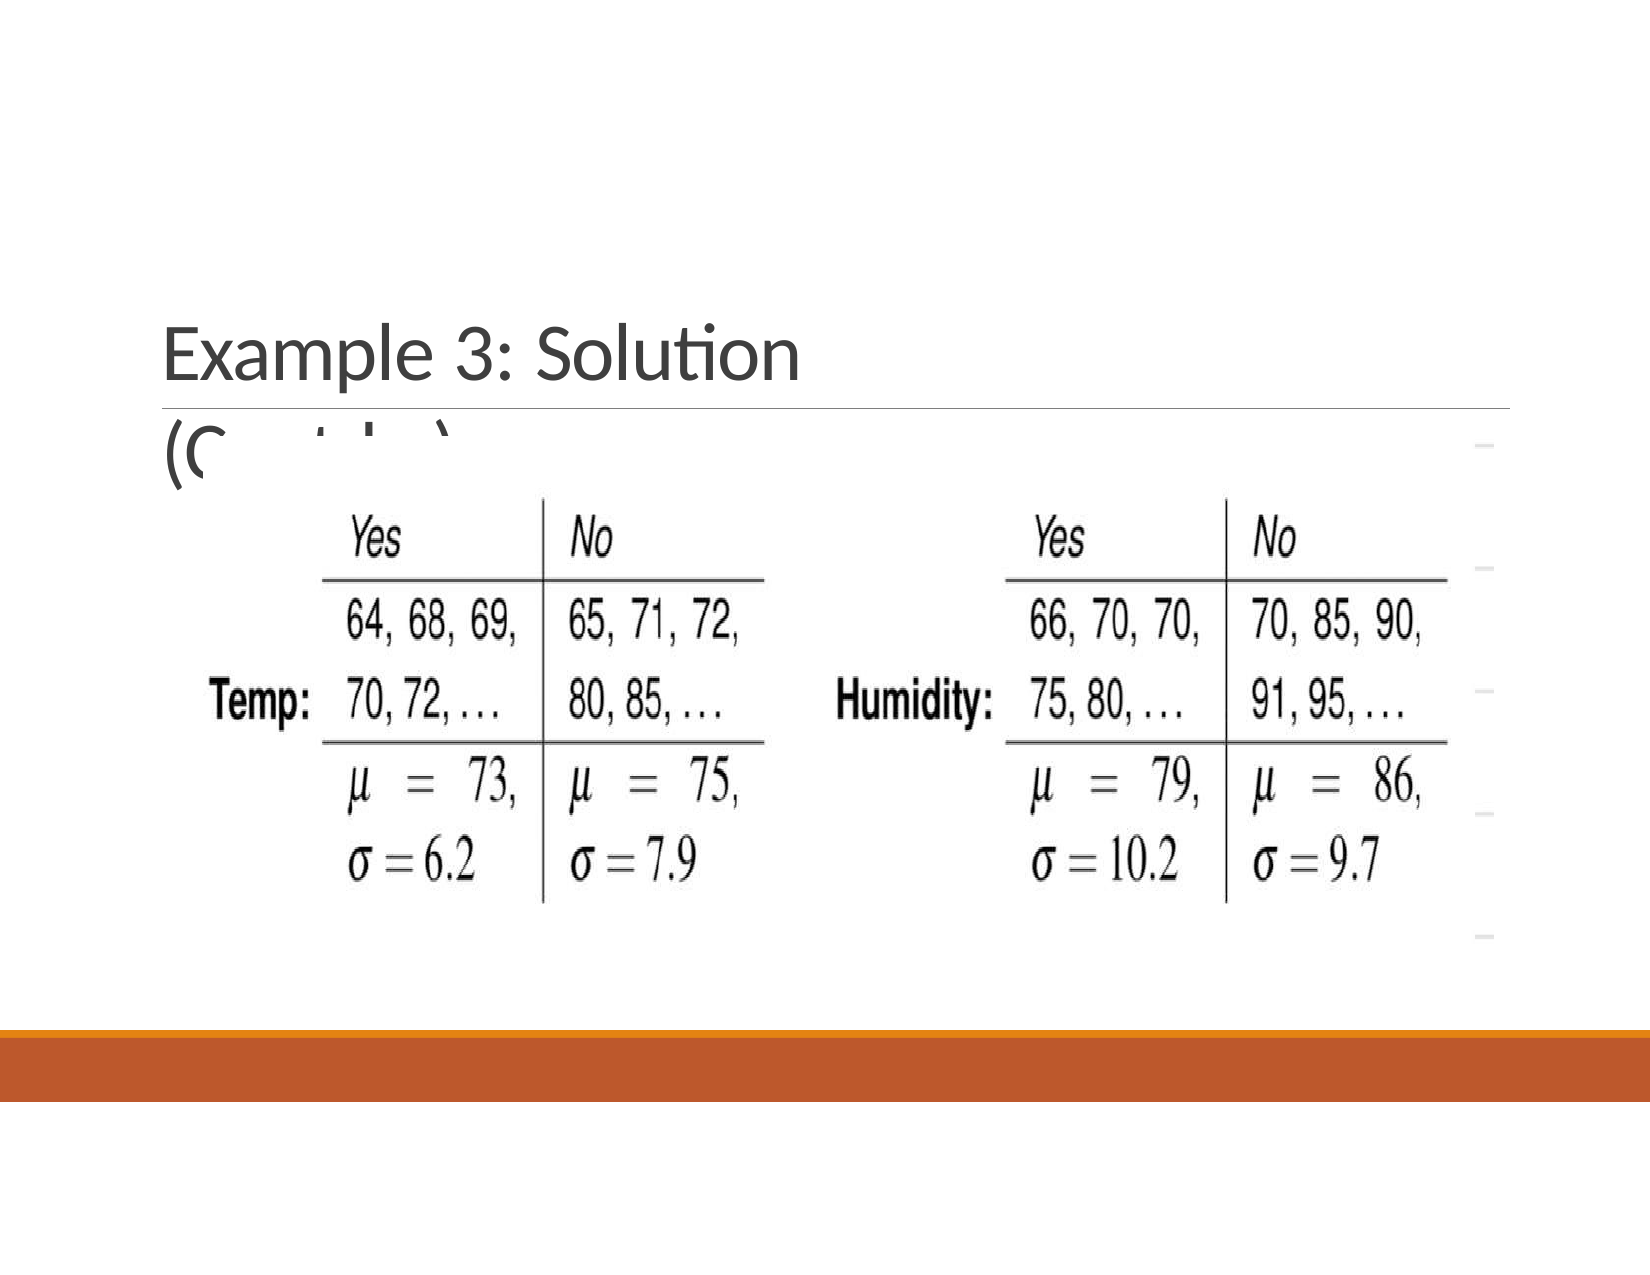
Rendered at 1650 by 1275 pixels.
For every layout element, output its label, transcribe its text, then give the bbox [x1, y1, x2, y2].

picture [203, 436, 1495, 944]
title Example 3: Solution (Contd…) [158, 295, 1116, 512]
picture [0, 1030, 1650, 1102]
